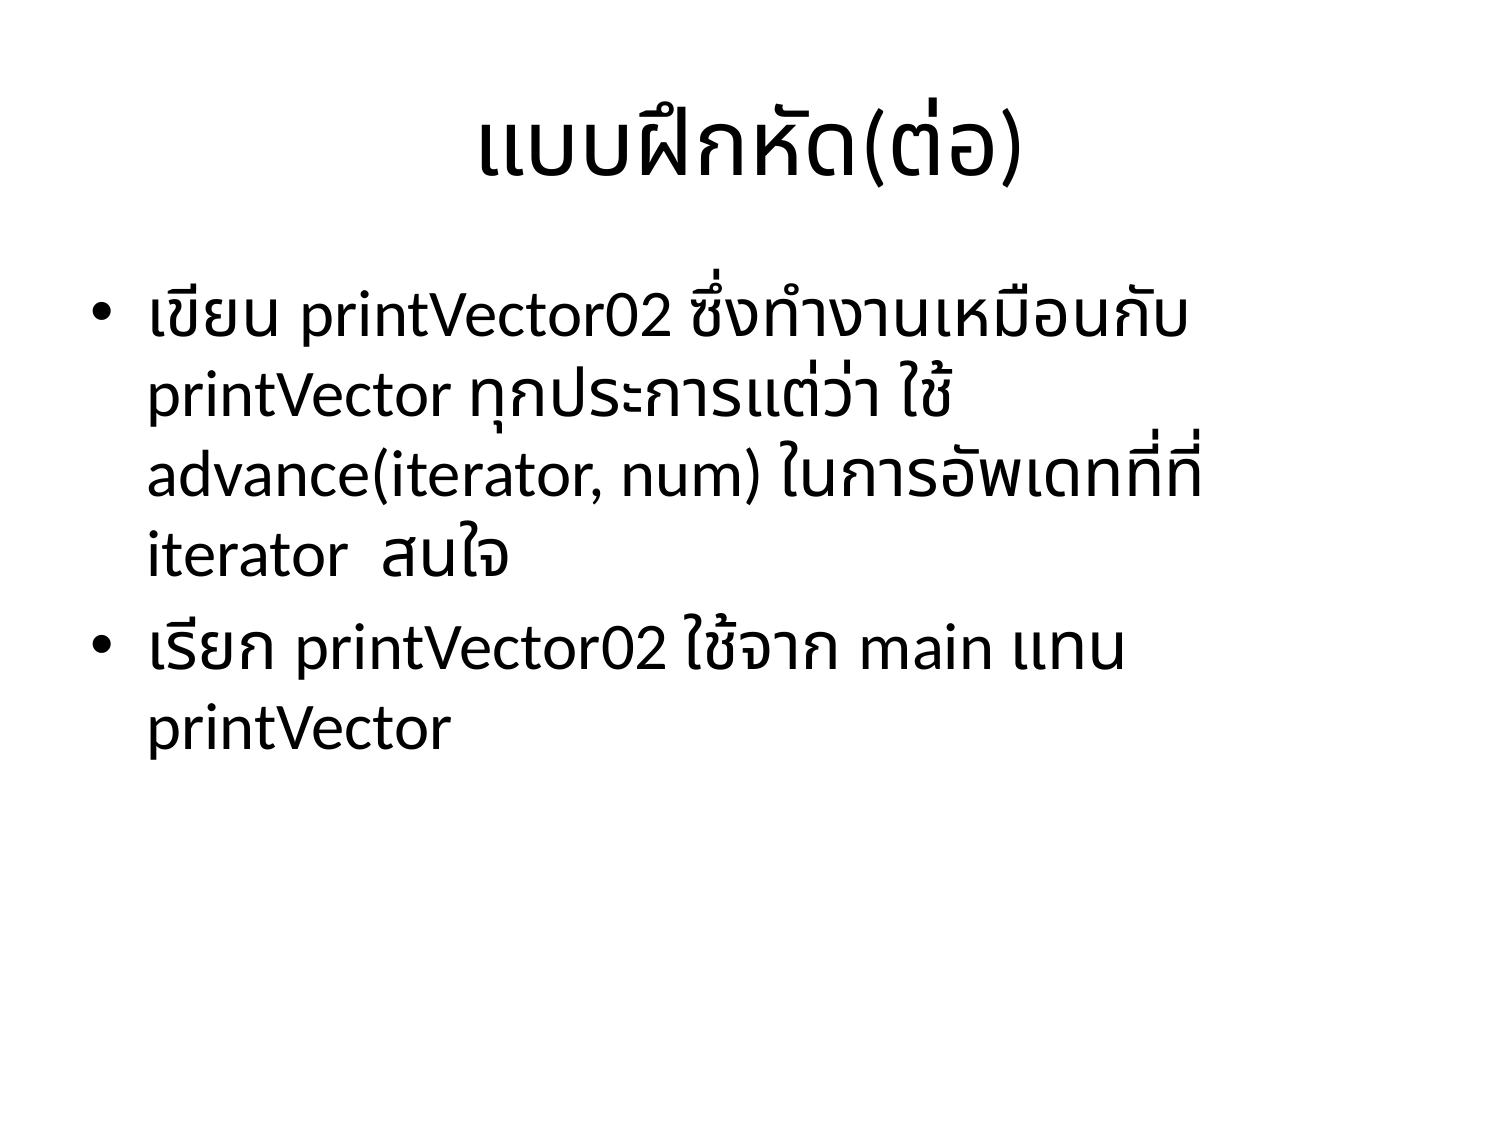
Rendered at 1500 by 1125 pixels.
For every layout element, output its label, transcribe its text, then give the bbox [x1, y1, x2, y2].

title แบบฝึกหัด(ต่อ) [75, 45, 1425, 233]
list เขียน printVector02 ซึ่งทำงานเหมือนกับ printVector ทุกประการแต่ว่า ใช้ advance(iterator, num) ในการอัพเดทที่ที่ iterator สนใจ เรียก printVector02 ใช้จาก main แทน printVector [75, 262, 1425, 1005]
